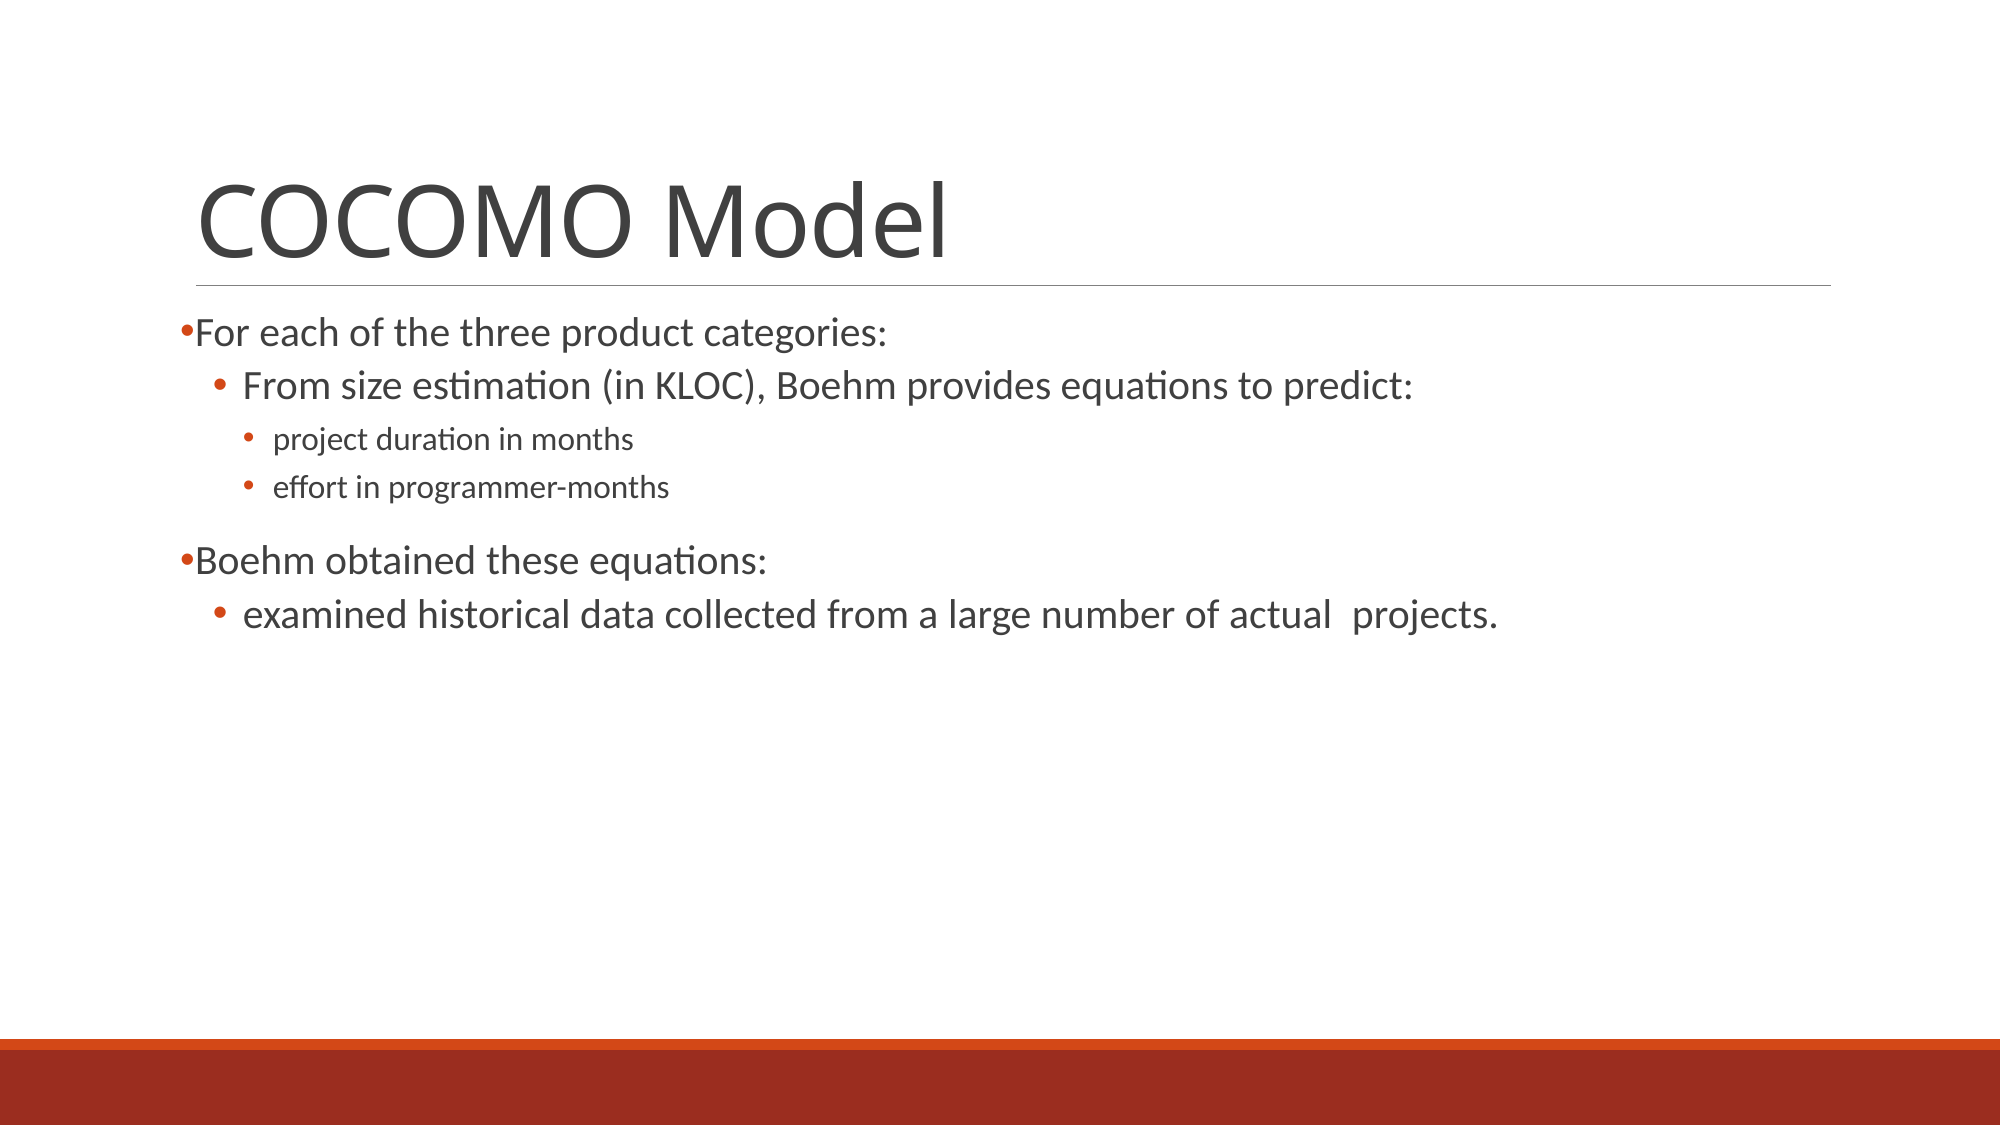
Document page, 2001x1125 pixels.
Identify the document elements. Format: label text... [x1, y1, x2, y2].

title COCOMO Model [180, 47, 1830, 285]
list For each of the three product categories: From size estimation (in KLOC), Boehm provides equations to predict: project duration in months effort in programmer-months Boehm obtained these equations: examined historical data collected from a large number of actual projects. [180, 302, 1830, 963]
